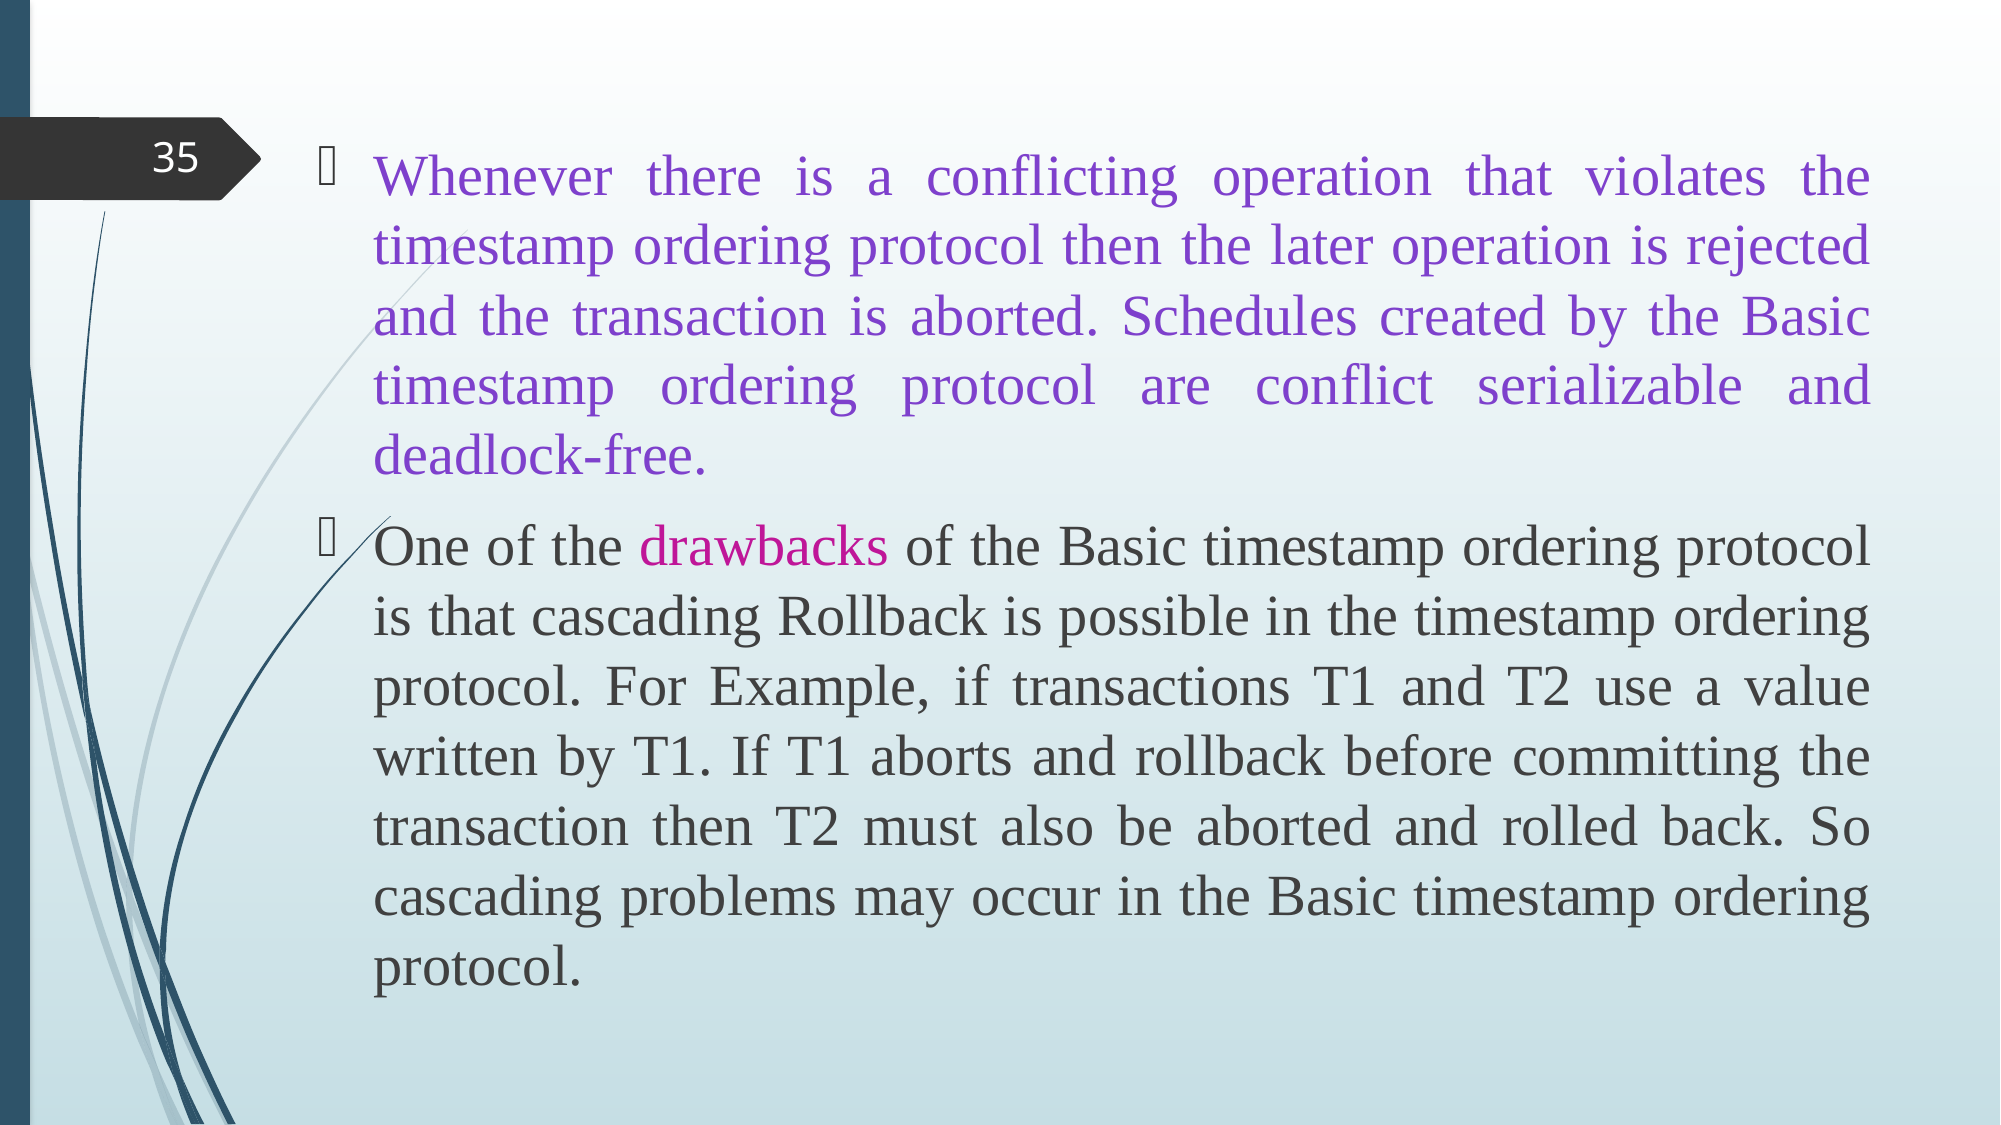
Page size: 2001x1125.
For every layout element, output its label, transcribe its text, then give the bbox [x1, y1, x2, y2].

list Whenever there is a conflicting operation that violates the timestamp ordering protocol then the later operation is rejected and the transaction is aborted. Schedules created by the Basic timestamp ordering protocol are conflict serializable and deadlock-free. One of the drawbacks of the Basic timestamp ordering protocol is that cascading Rollback is possible in the timestamp ordering protocol. For Example, if transactions T1 and T2 use a value written by T1. If T1 aborts and rollback before committing the transaction then T2 must also be aborted and rolled back. So cascading problems may occur in the Basic timestamp ordering protocol. [302, 129, 1888, 749]
slide_number 35 [87, 129, 216, 190]
